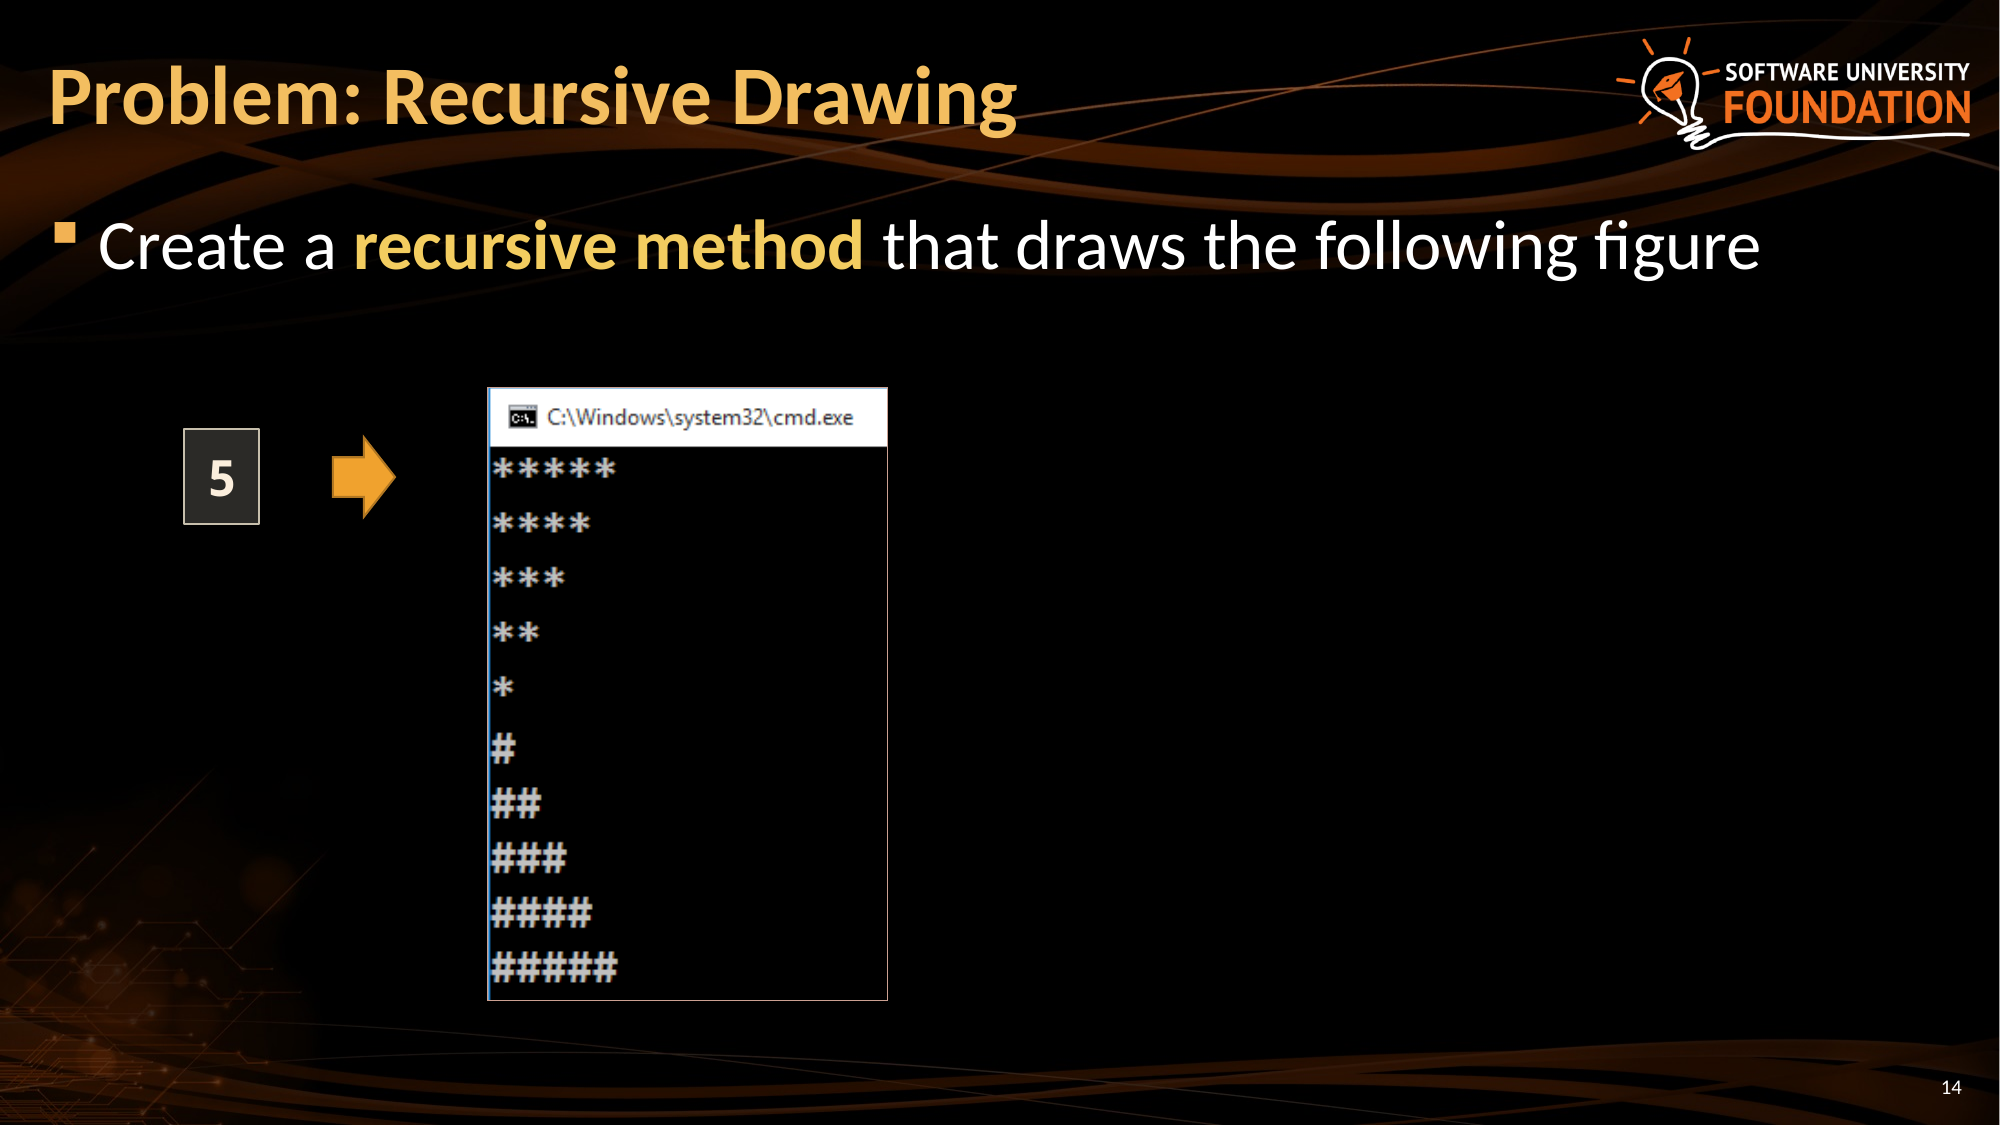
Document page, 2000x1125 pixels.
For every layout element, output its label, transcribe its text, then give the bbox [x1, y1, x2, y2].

list Create a recursive method that draws the following figure [31, 188, 1968, 1103]
slide_number 14 [1897, 1070, 1968, 1103]
title Problem: Recursive Drawing [30, 6, 1602, 189]
picture [0, 0, 2000, 1125]
text_box 5 [184, 428, 260, 525]
text_box [331, 434, 397, 520]
